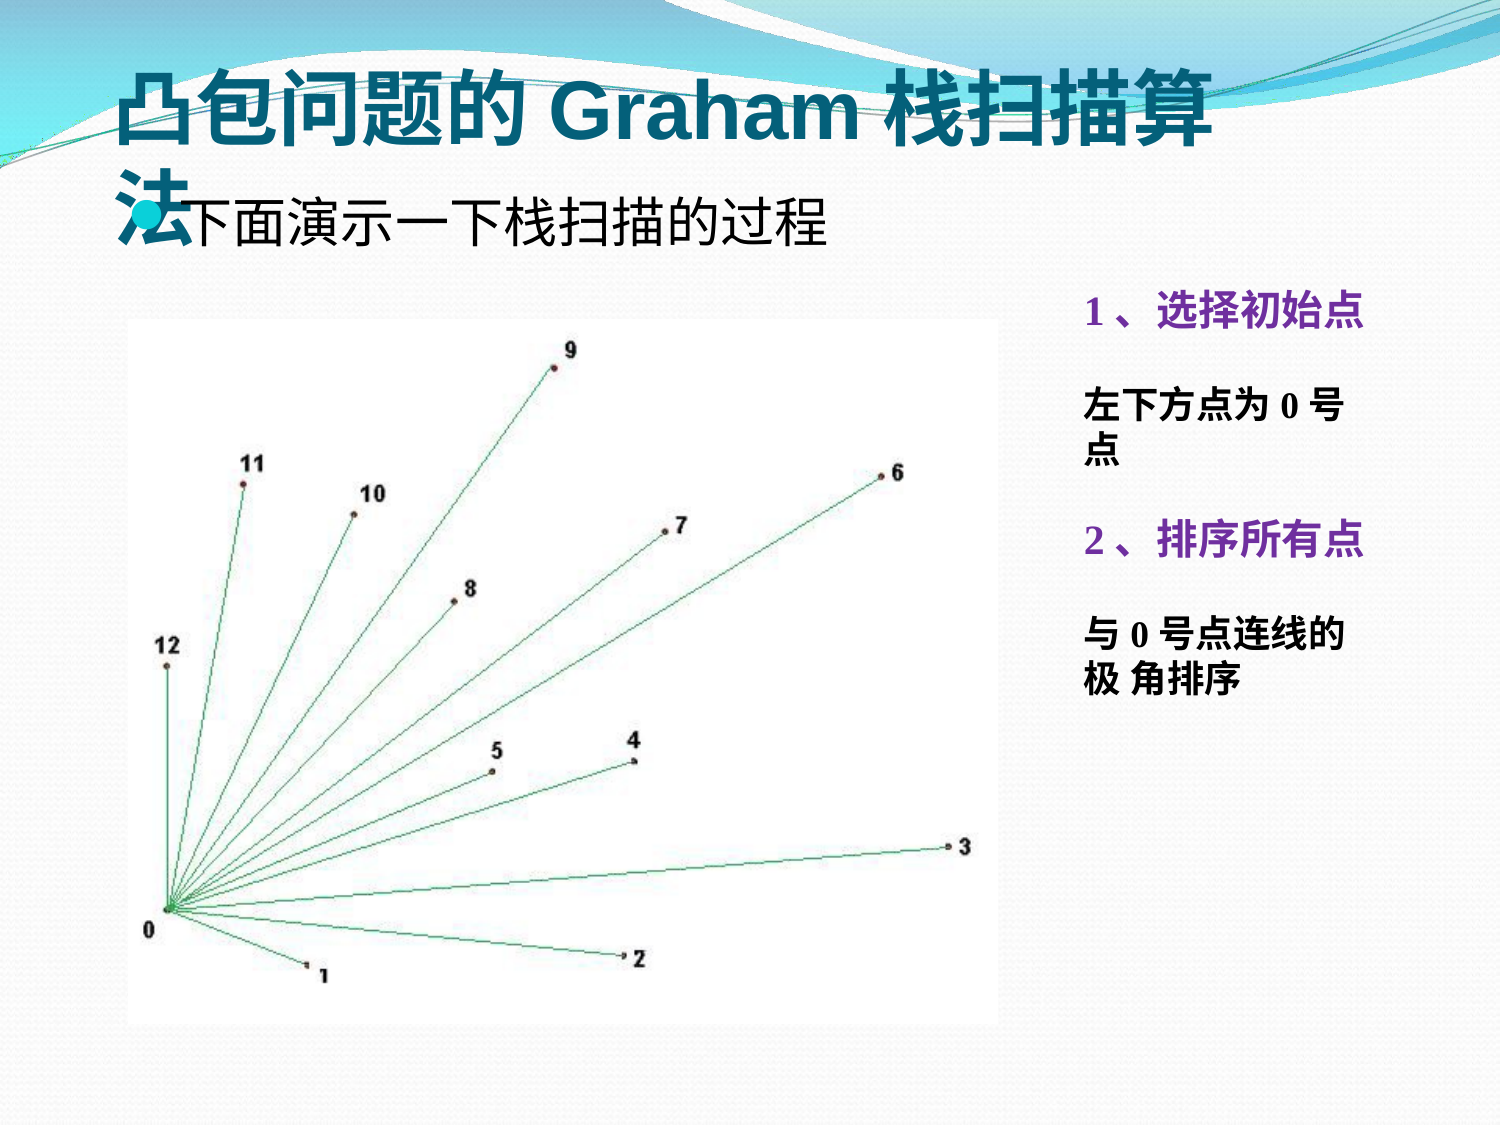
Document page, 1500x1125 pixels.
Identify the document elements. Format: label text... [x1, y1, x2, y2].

text_box 下面演示一下栈扫描的过程 1、选择初始点 左下方点为0号点 2、排序所有点 与0号点连线的极 角排序 [125, 186, 1369, 701]
text_box [128, 319, 999, 1024]
title 凸包问题的Graham栈扫描算法 [110, 54, 1267, 257]
picture [0, 0, 1500, 1125]
